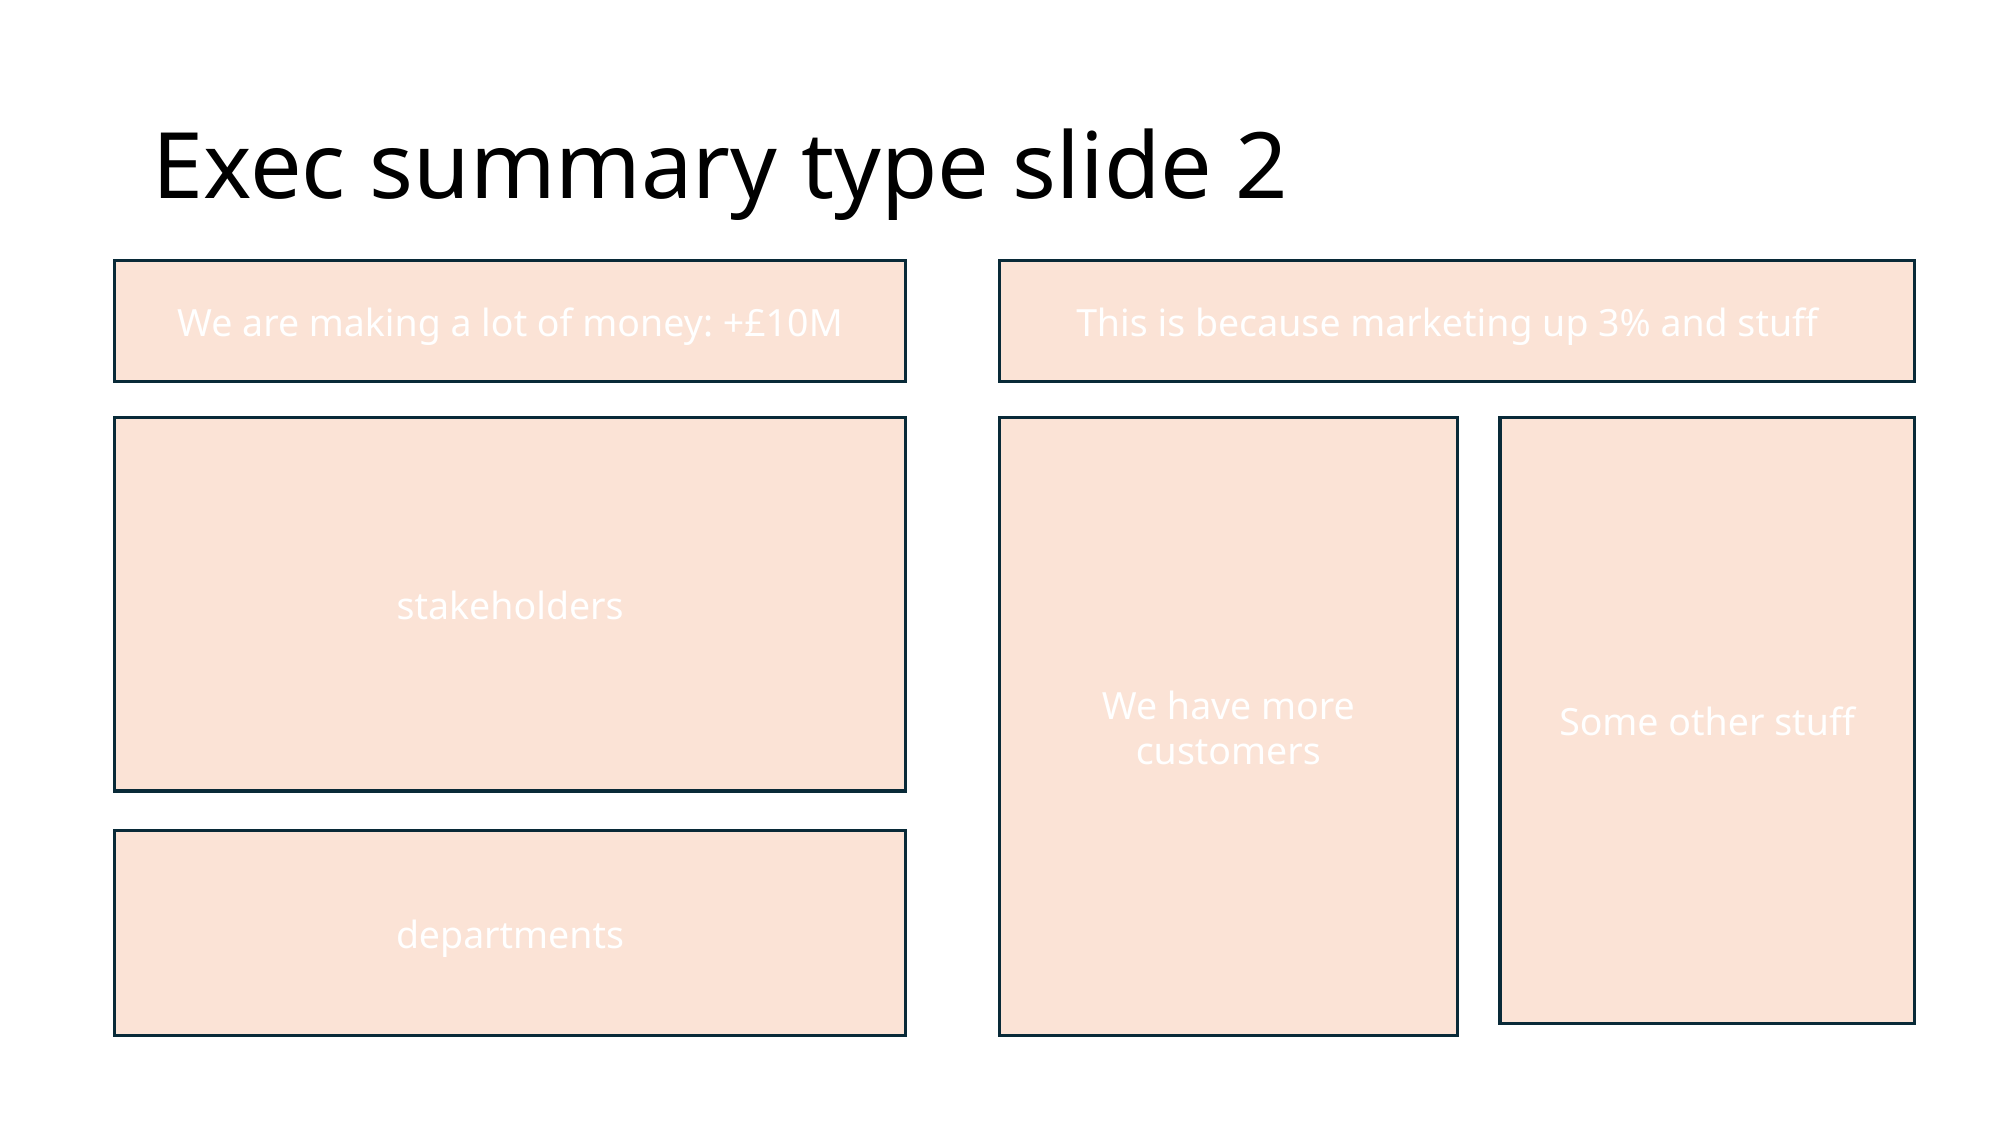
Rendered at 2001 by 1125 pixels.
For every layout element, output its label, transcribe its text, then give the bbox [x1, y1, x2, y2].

text_box We are making a lot of money: +£10M [113, 259, 907, 383]
text_box stakeholders [113, 416, 907, 793]
text_box departments [113, 829, 907, 1037]
text_box This is because marketing up 3% and stuff [998, 259, 1916, 383]
text_box Some other stuff [1498, 416, 1916, 1025]
title Exec summary type slide 2 [137, 59, 1863, 278]
text_box We have more customers [998, 416, 1459, 1037]
